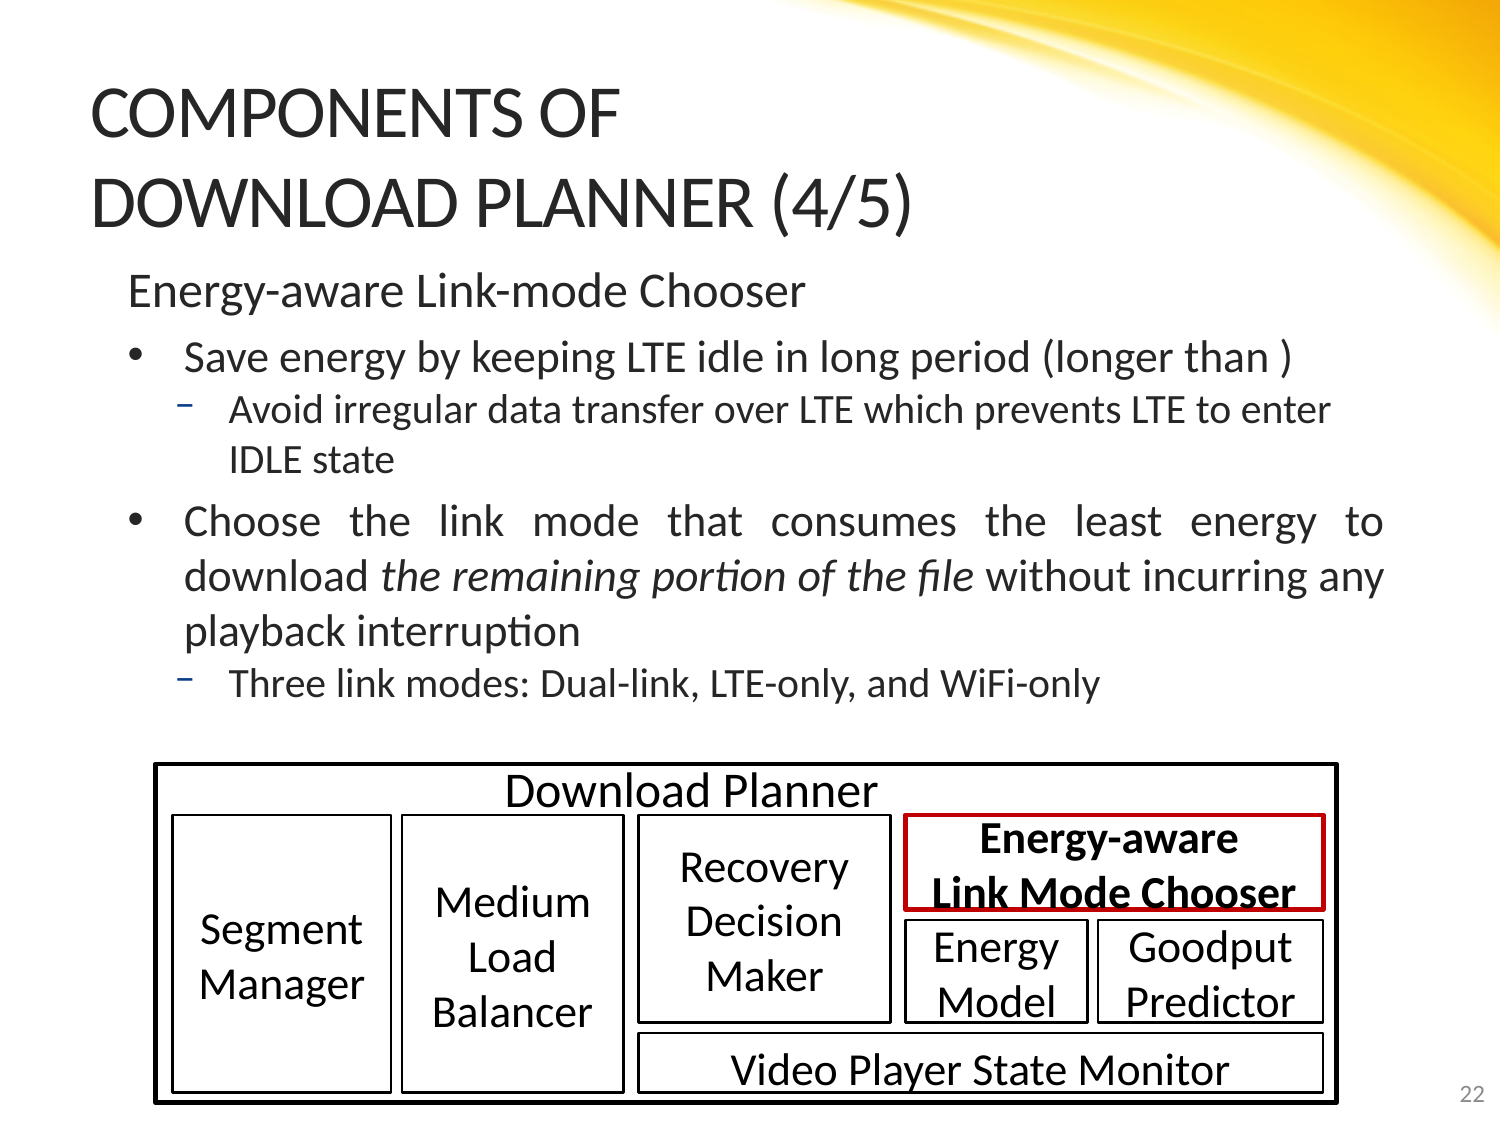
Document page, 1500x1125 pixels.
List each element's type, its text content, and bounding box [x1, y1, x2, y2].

title Components of Download Planner (4/5) [75, 25, 1325, 250]
slide_number 22 [1162, 1062, 1500, 1123]
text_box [154, 749, 1338, 1104]
picture [770, 0, 1500, 348]
picture [770, 286, 783, 292]
